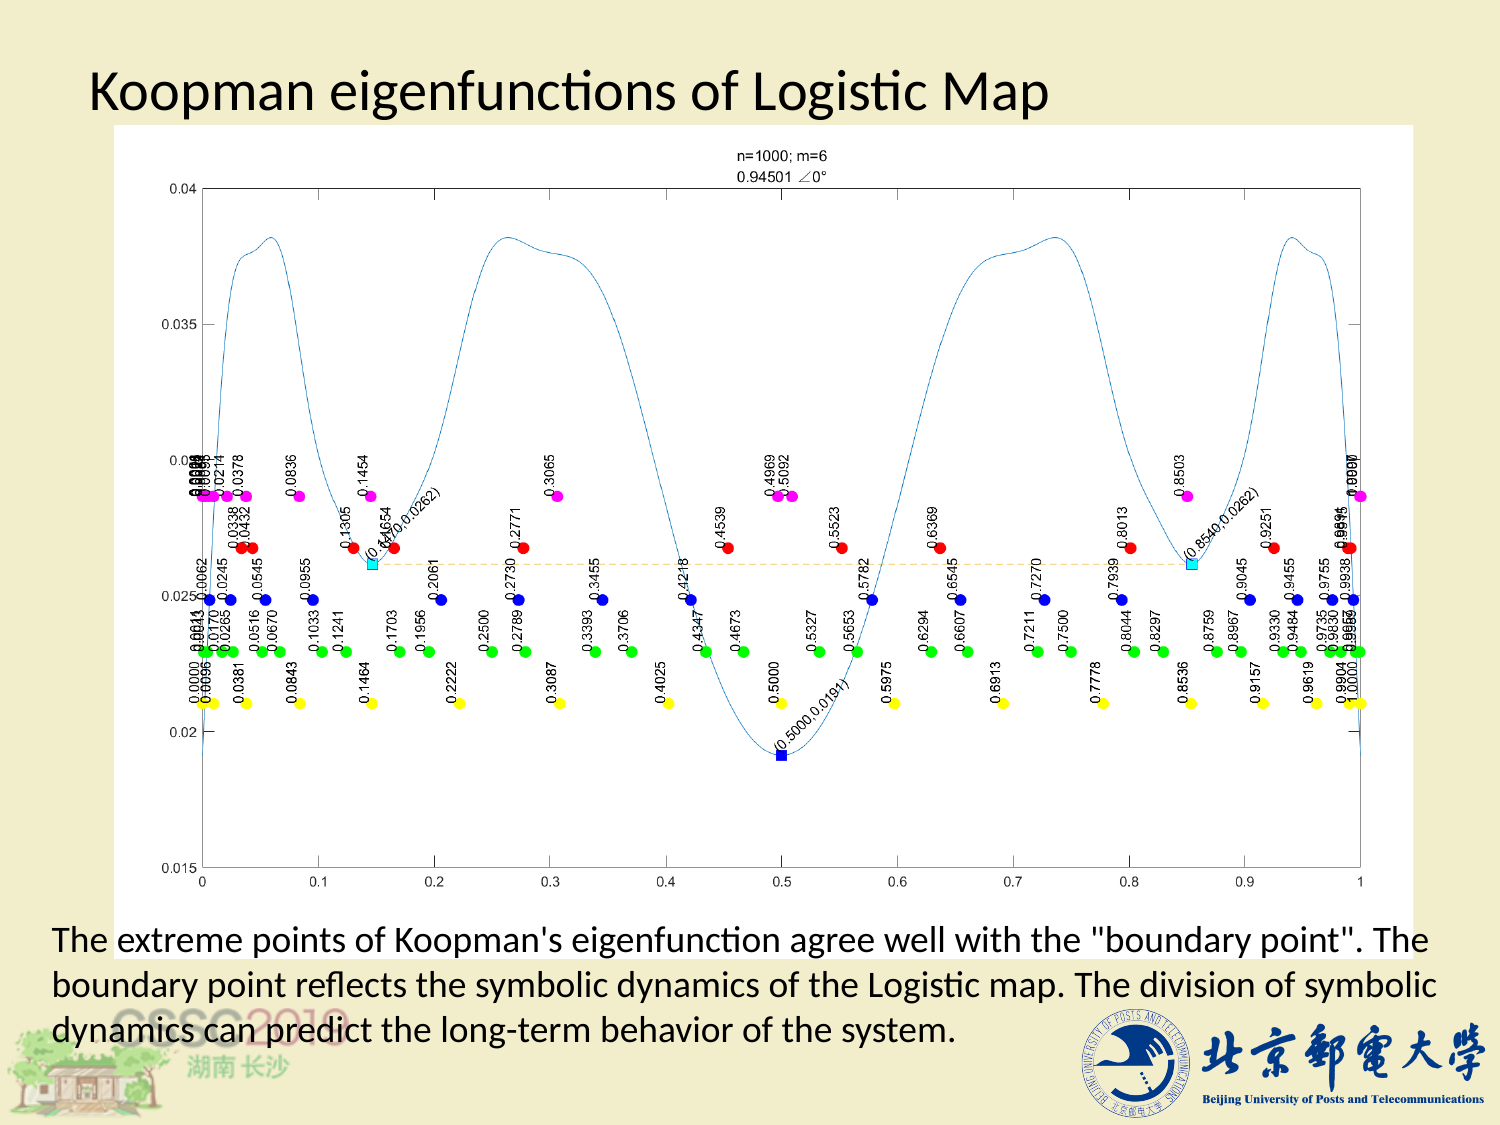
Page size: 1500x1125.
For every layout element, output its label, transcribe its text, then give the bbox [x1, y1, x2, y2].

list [113, 125, 1414, 959]
picture [7, 1008, 349, 1118]
picture [1070, 999, 1498, 1125]
text_box The extreme points of Koopman's eigenfunction agree well with the "boundary point". The boundary point reflects the symbolic dynamics of the Logistic map. The division of symbolic dynamics can predict the long-term behavior of the system. [36, 907, 1500, 1058]
title Koopman eigenfunctions of Logistic Map [75, 45, 1425, 233]
